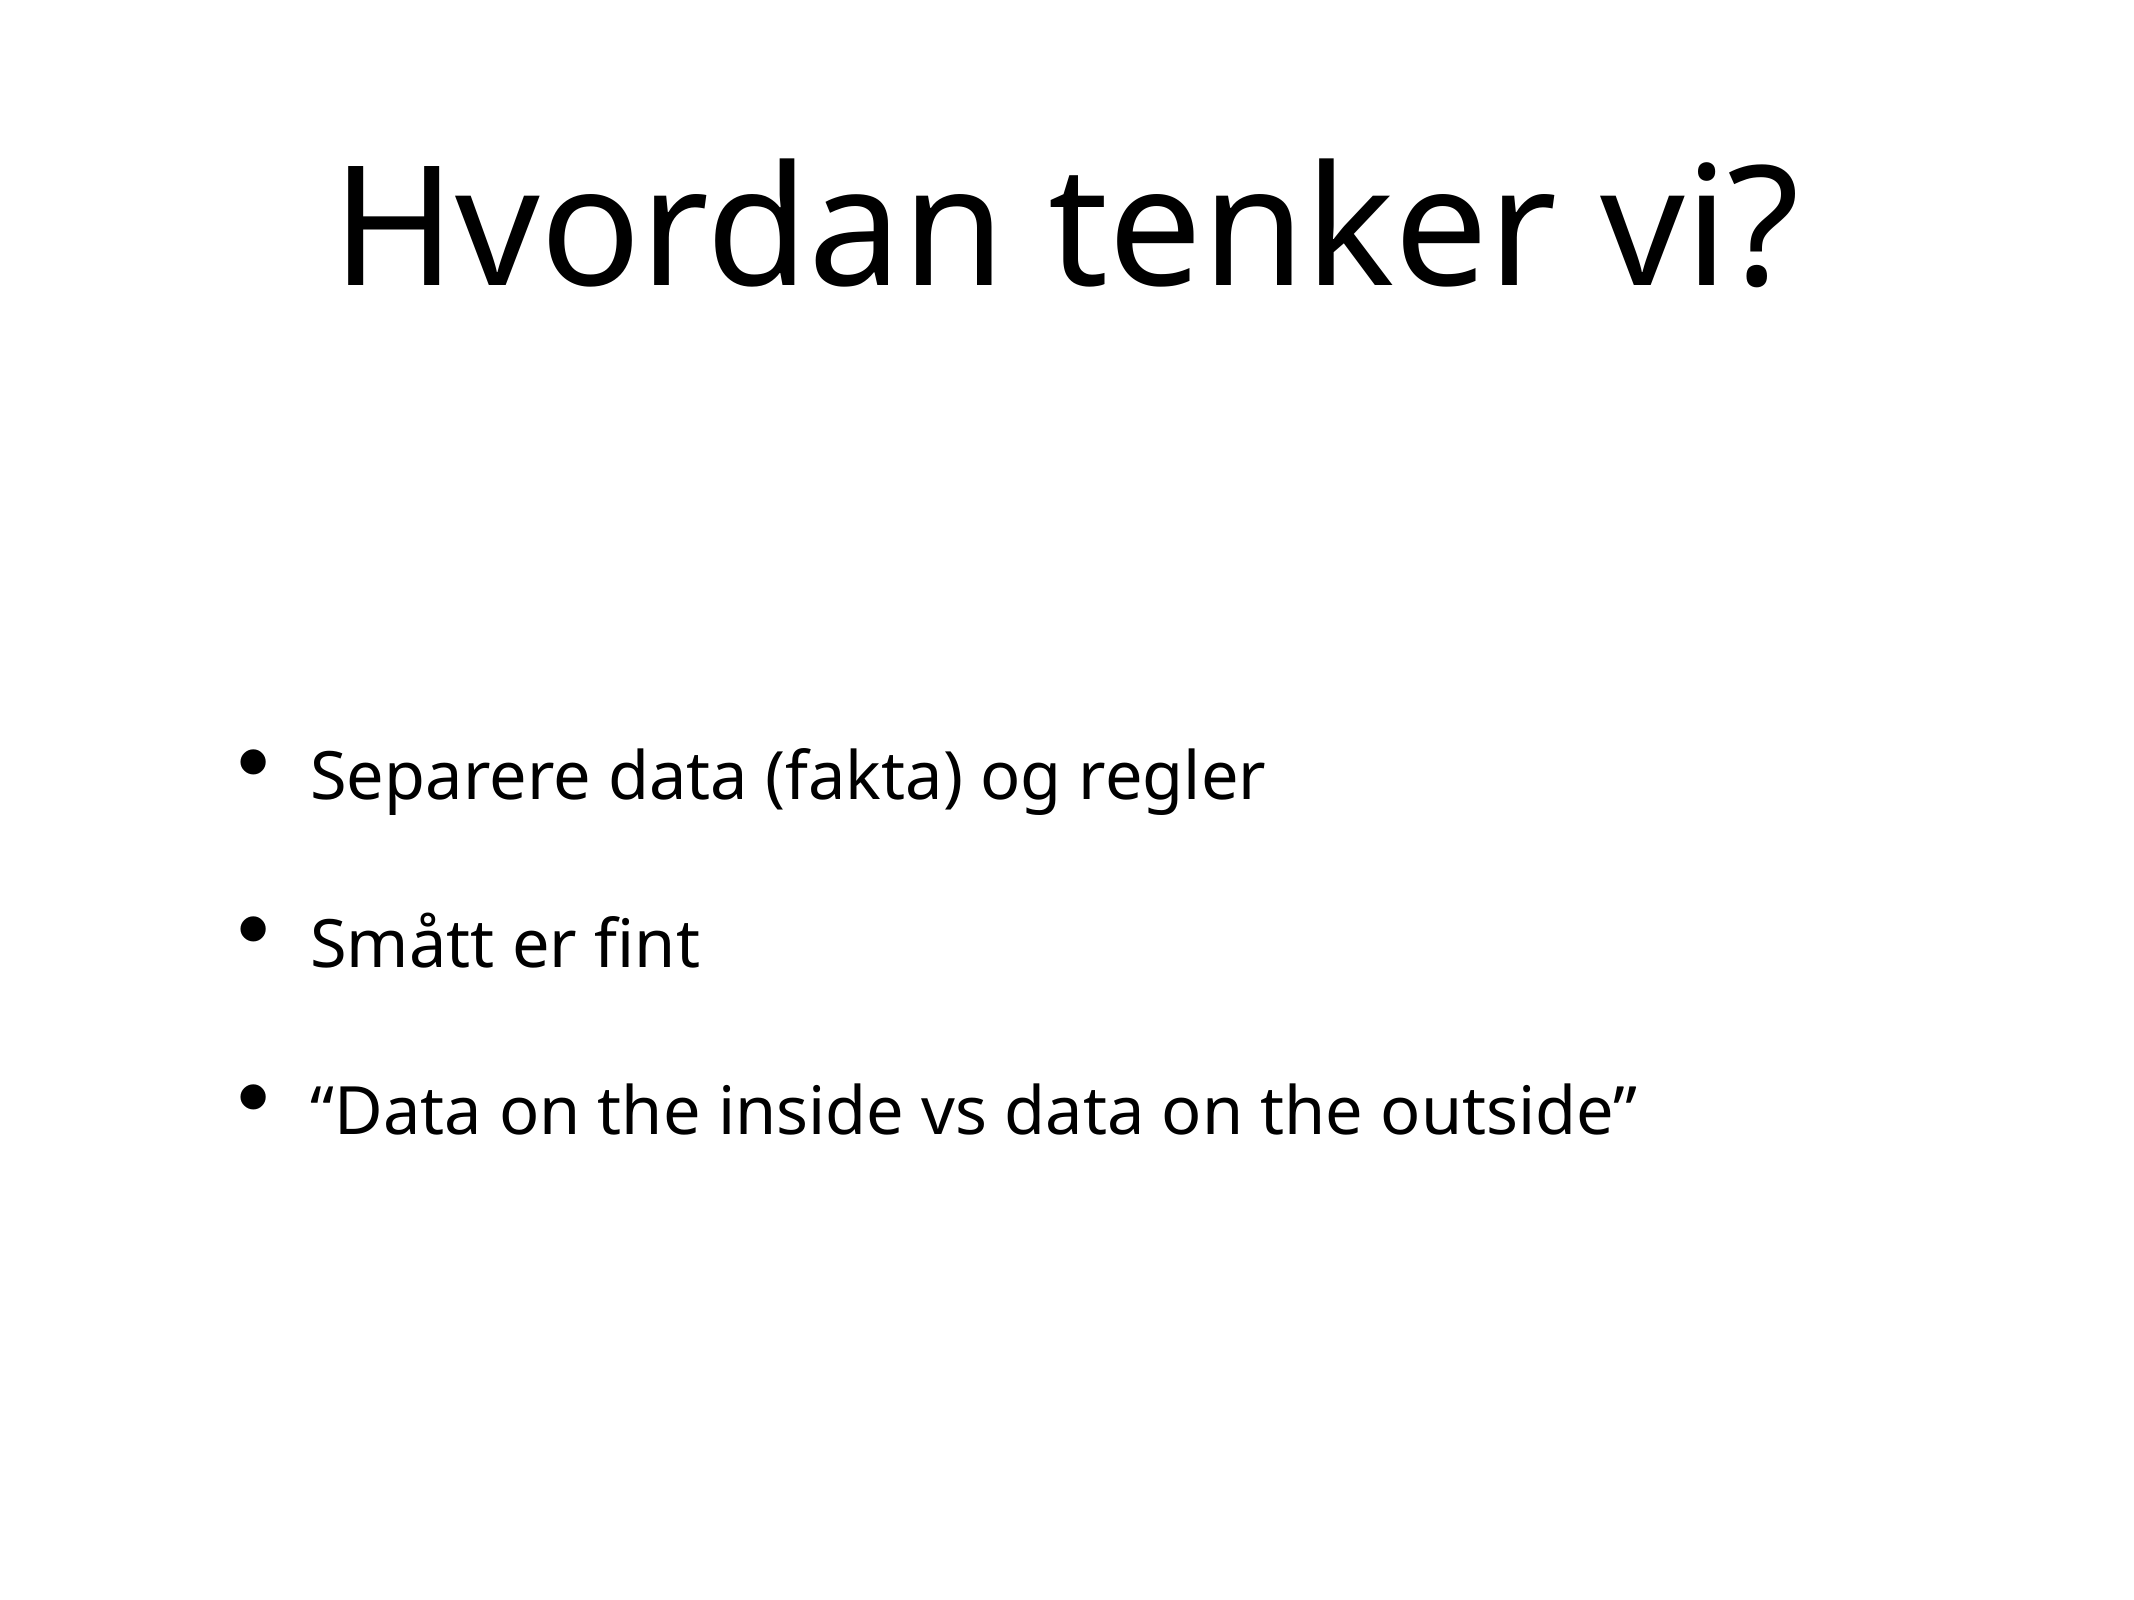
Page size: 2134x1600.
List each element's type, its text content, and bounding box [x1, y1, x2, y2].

list Separere data (fakta) og regler Smått er fint “Data on the inside vs data on the outside” [155, 424, 1978, 1457]
title Hvordan tenker vi? [155, 41, 1978, 397]
